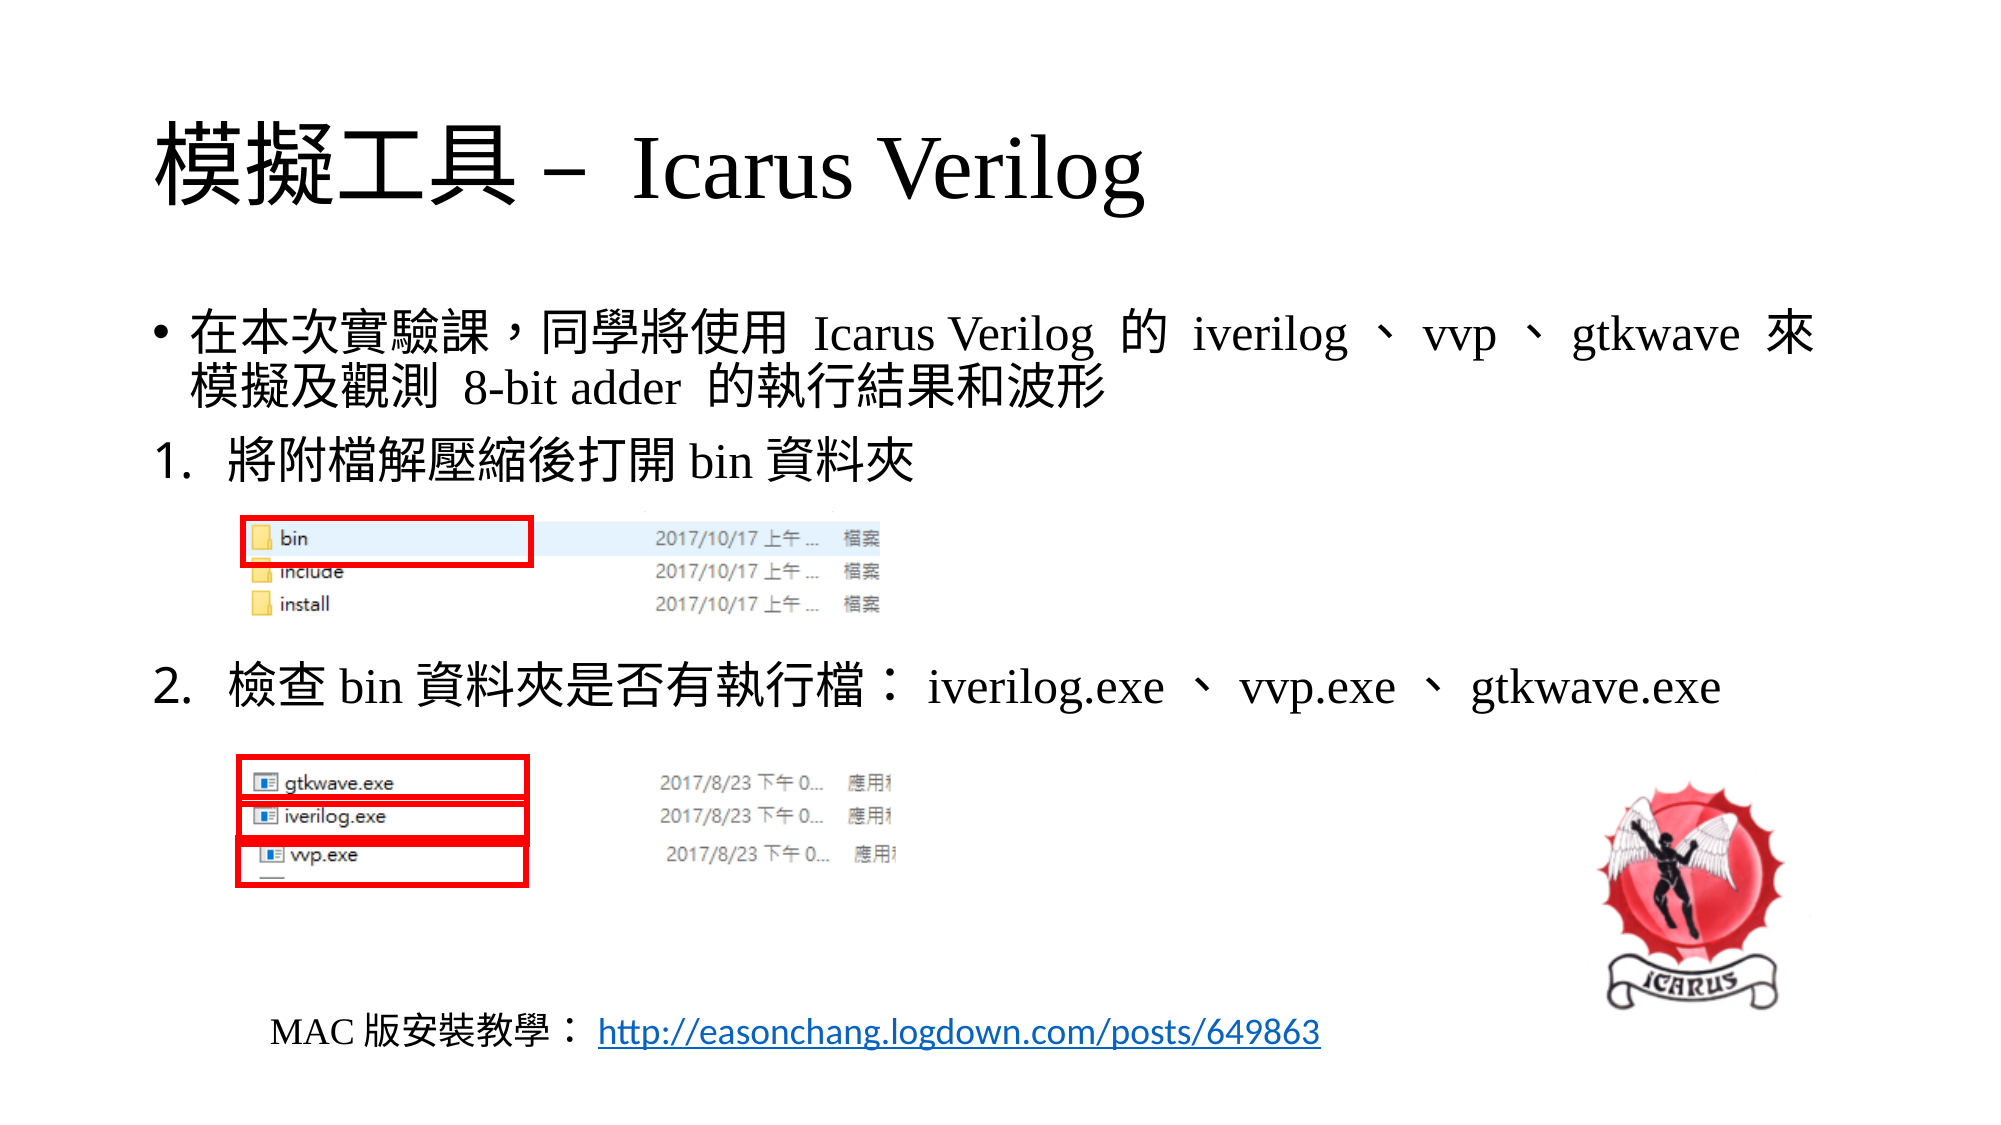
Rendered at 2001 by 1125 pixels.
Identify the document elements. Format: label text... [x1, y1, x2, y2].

title 模擬工具 – Icarus Verilog [137, 59, 1863, 278]
list 在本次實驗課，同學將使用 Icarus Verilog 的 iverilog、vvp、gtkwave 來模擬及觀測 8-bit adder 的執行結果和波形 將附檔解壓縮後打開bin資料夾 檢查bin資料夾是否有執行檔：iverilog.exe、vvp.exe、gtkwave.exe [137, 299, 1863, 1014]
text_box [238, 756, 896, 886]
text_box MAC版安裝教學：http://easonchang.logdown.com/posts/649863 [255, 999, 1344, 1060]
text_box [238, 511, 880, 620]
picture [1576, 750, 1811, 1032]
